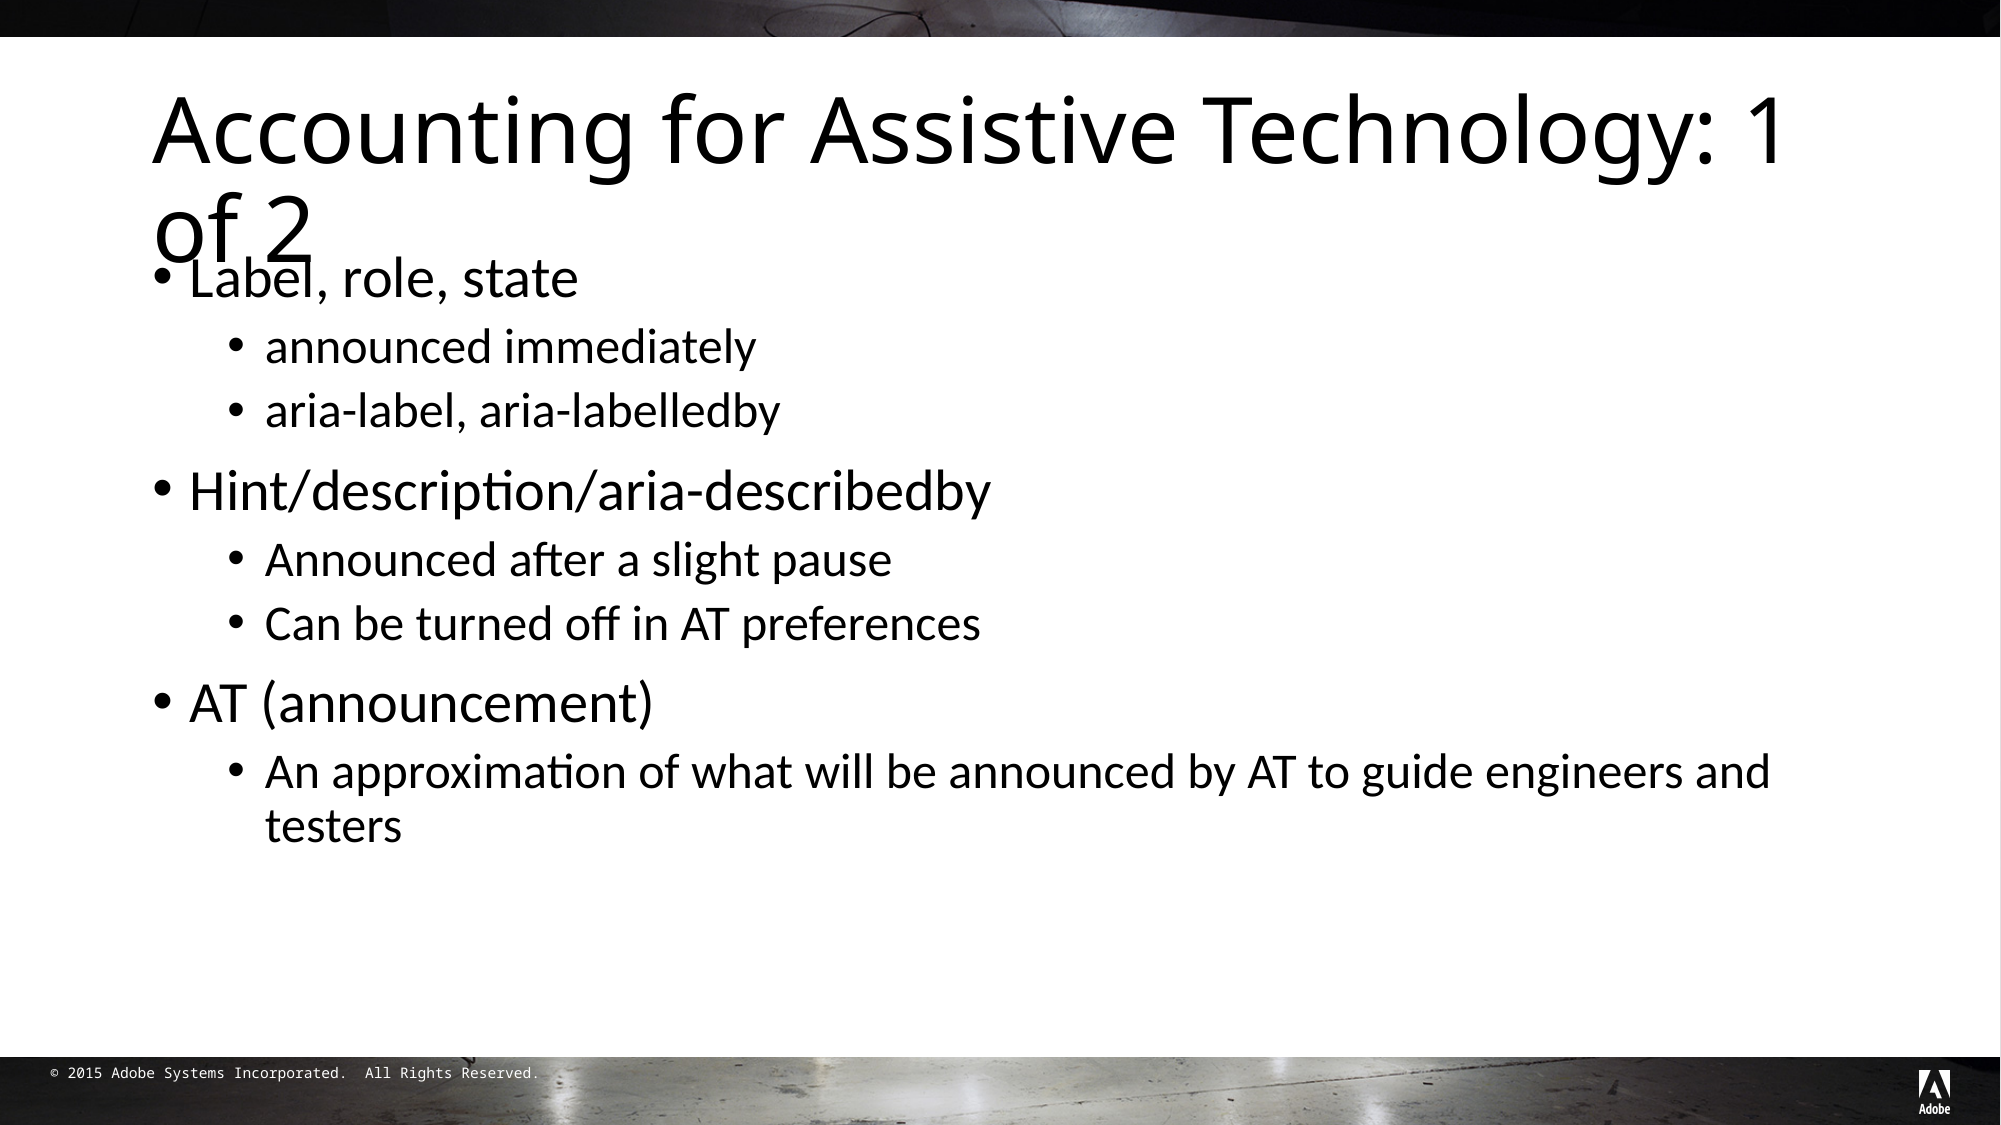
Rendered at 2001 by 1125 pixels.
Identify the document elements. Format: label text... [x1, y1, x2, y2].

picture [0, 0, 2001, 1125]
title Accounting for Assistive Technology: 1 of 2 [137, 76, 1863, 200]
list Label, role, state announced immediately aria-label, aria-labelledby Hint/description/aria-describedby Announced after a slight pause Can be turned off in AT preferences AT (announcement) An approximation of what will be announced by AT to guide engineers and testers [137, 239, 1863, 1010]
